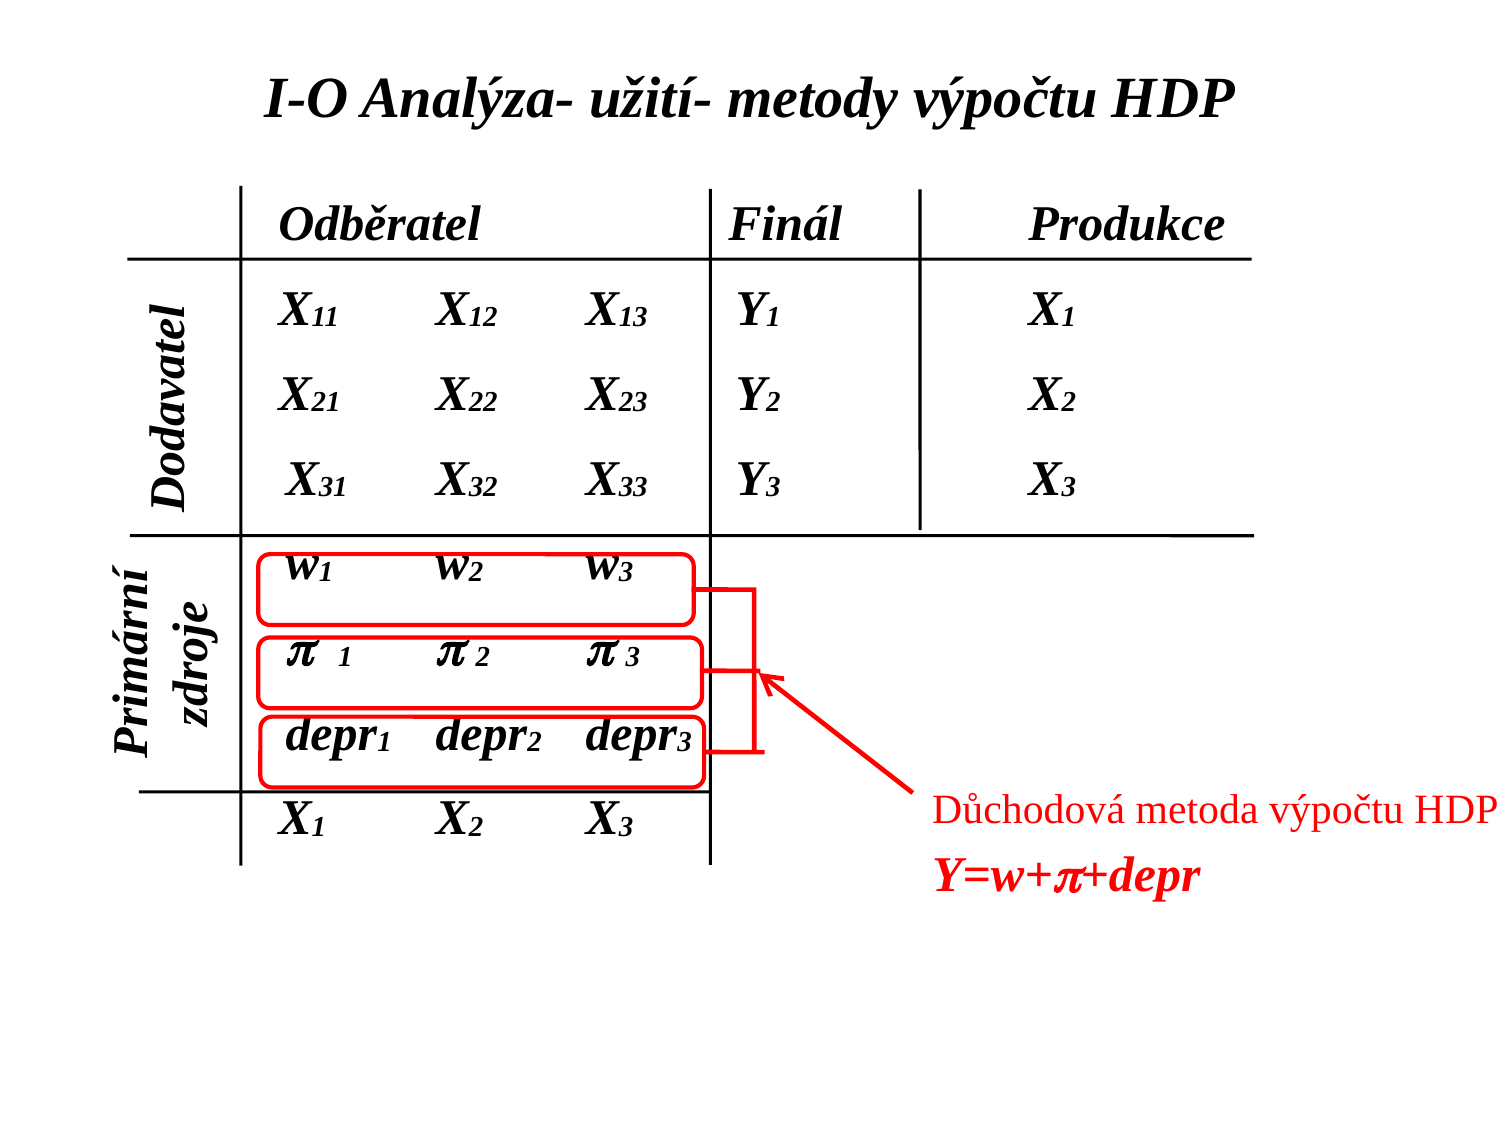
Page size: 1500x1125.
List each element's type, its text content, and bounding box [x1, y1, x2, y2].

text_box [758, 672, 913, 794]
text_box Důchodová metoda výpočtu HDP Y=w+p+depr [917, 774, 1500, 910]
text_box Dodavatel [127, 274, 202, 528]
text_box [258, 637, 702, 709]
text_box Primární zdroje [90, 547, 226, 780]
text_box [258, 554, 694, 625]
text_box [260, 716, 705, 788]
text_box Odběratel Finál Produkce X11 X12 X13 Y1 X1 X21 X22 X23 Y2 X2 X31 X32 X33 Y3 X3 w1 w2 w3 p 1 p 2 p 3 depr1 depr2 depr3 X1 X2 X3 [113, 182, 1348, 938]
text_box I-O Analýza- užití- metody výpočtu HDP [112, 0, 1388, 188]
